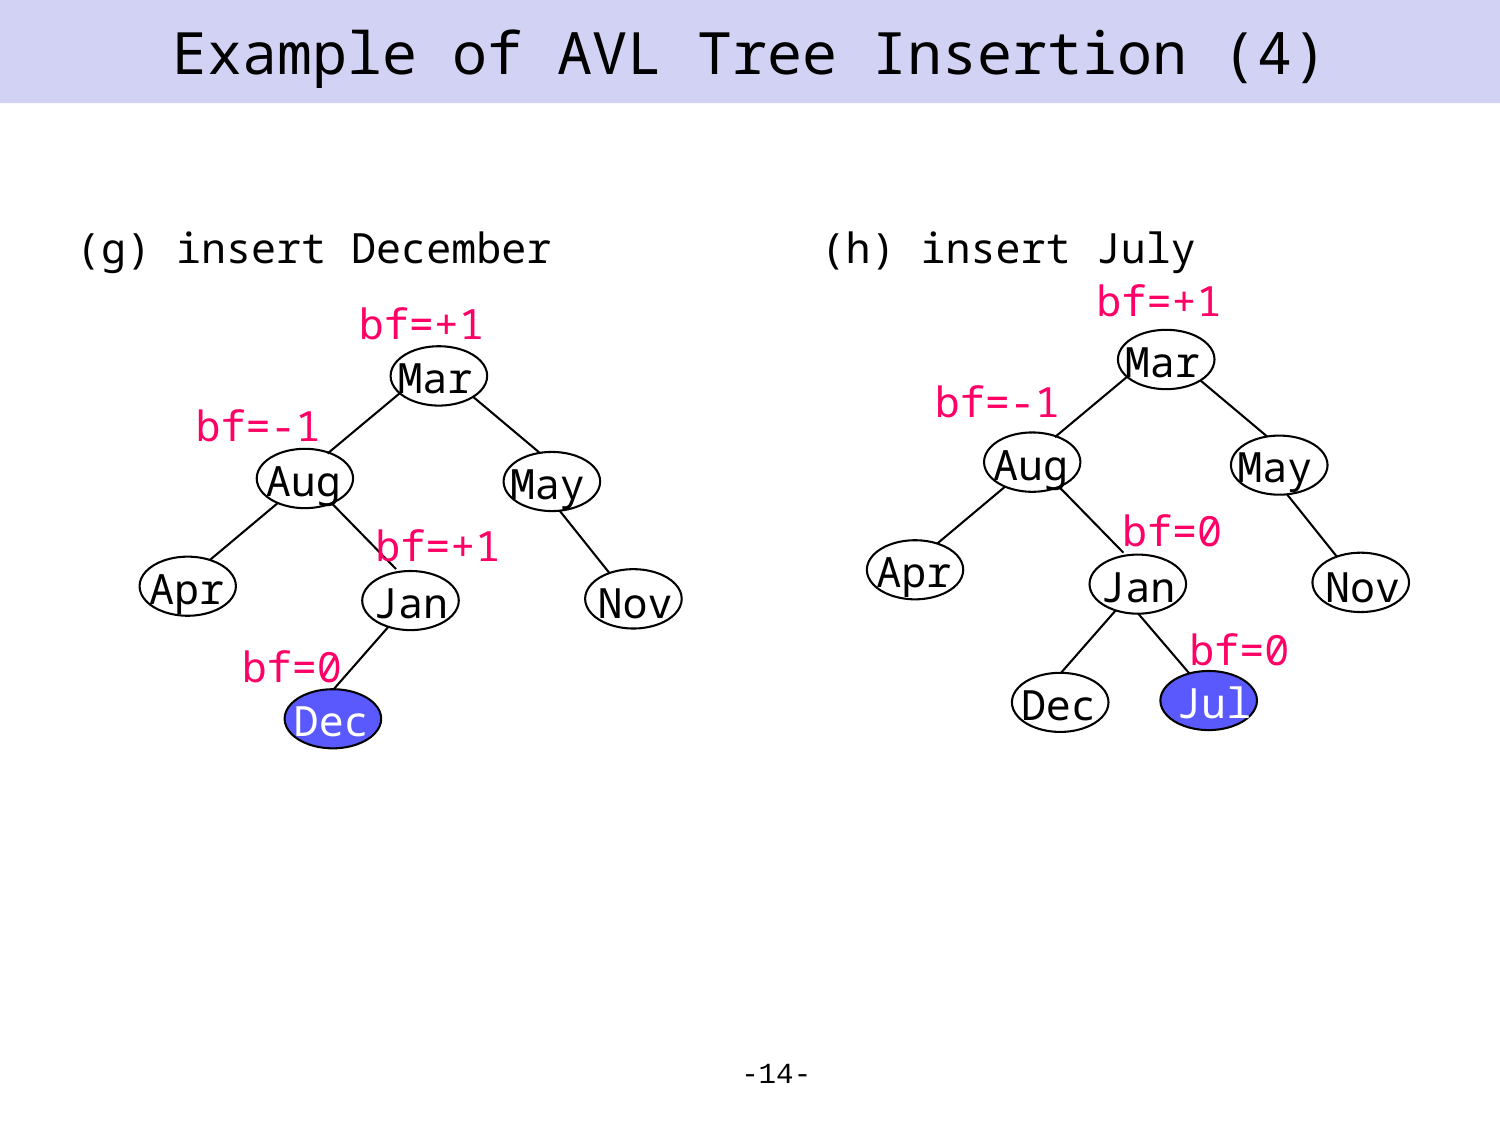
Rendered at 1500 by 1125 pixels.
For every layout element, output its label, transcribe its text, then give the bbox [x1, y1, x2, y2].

slide_number -14- [513, 1046, 827, 1094]
text_box Jan [357, 569, 464, 635]
text_box bf=+1 [1080, 267, 1238, 333]
text_box Nov [582, 569, 688, 635]
text_box (h) insert July [805, 214, 1211, 280]
title Example of AVL Tree Insertion (4) [0, 0, 1500, 104]
text_box Apr [133, 554, 240, 620]
text_box Mar [1109, 333, 1215, 394]
text_box Jul [1161, 669, 1267, 735]
text_box bf=+1 [360, 512, 516, 578]
text_box Aug [250, 447, 356, 513]
text_box (g) insert December [60, 214, 567, 280]
text_box bf=-1 [180, 392, 336, 458]
text_box Jan [1085, 552, 1191, 618]
text_box Nov [1309, 552, 1415, 618]
text_box May [494, 450, 601, 516]
text_box bf=0 [226, 633, 357, 699]
text_box bf=-1 [913, 368, 1081, 434]
text_box Apr [861, 538, 967, 604]
text_box May [1222, 433, 1328, 499]
text_box bf=0 [1107, 497, 1238, 563]
text_box Mar [382, 356, 488, 410]
text_box Dec [1005, 670, 1112, 737]
text_box Dec [278, 687, 384, 753]
text_box bf=+1 [343, 290, 500, 356]
text_box bf=0 [1174, 615, 1305, 681]
text_box Aug [978, 430, 1084, 496]
